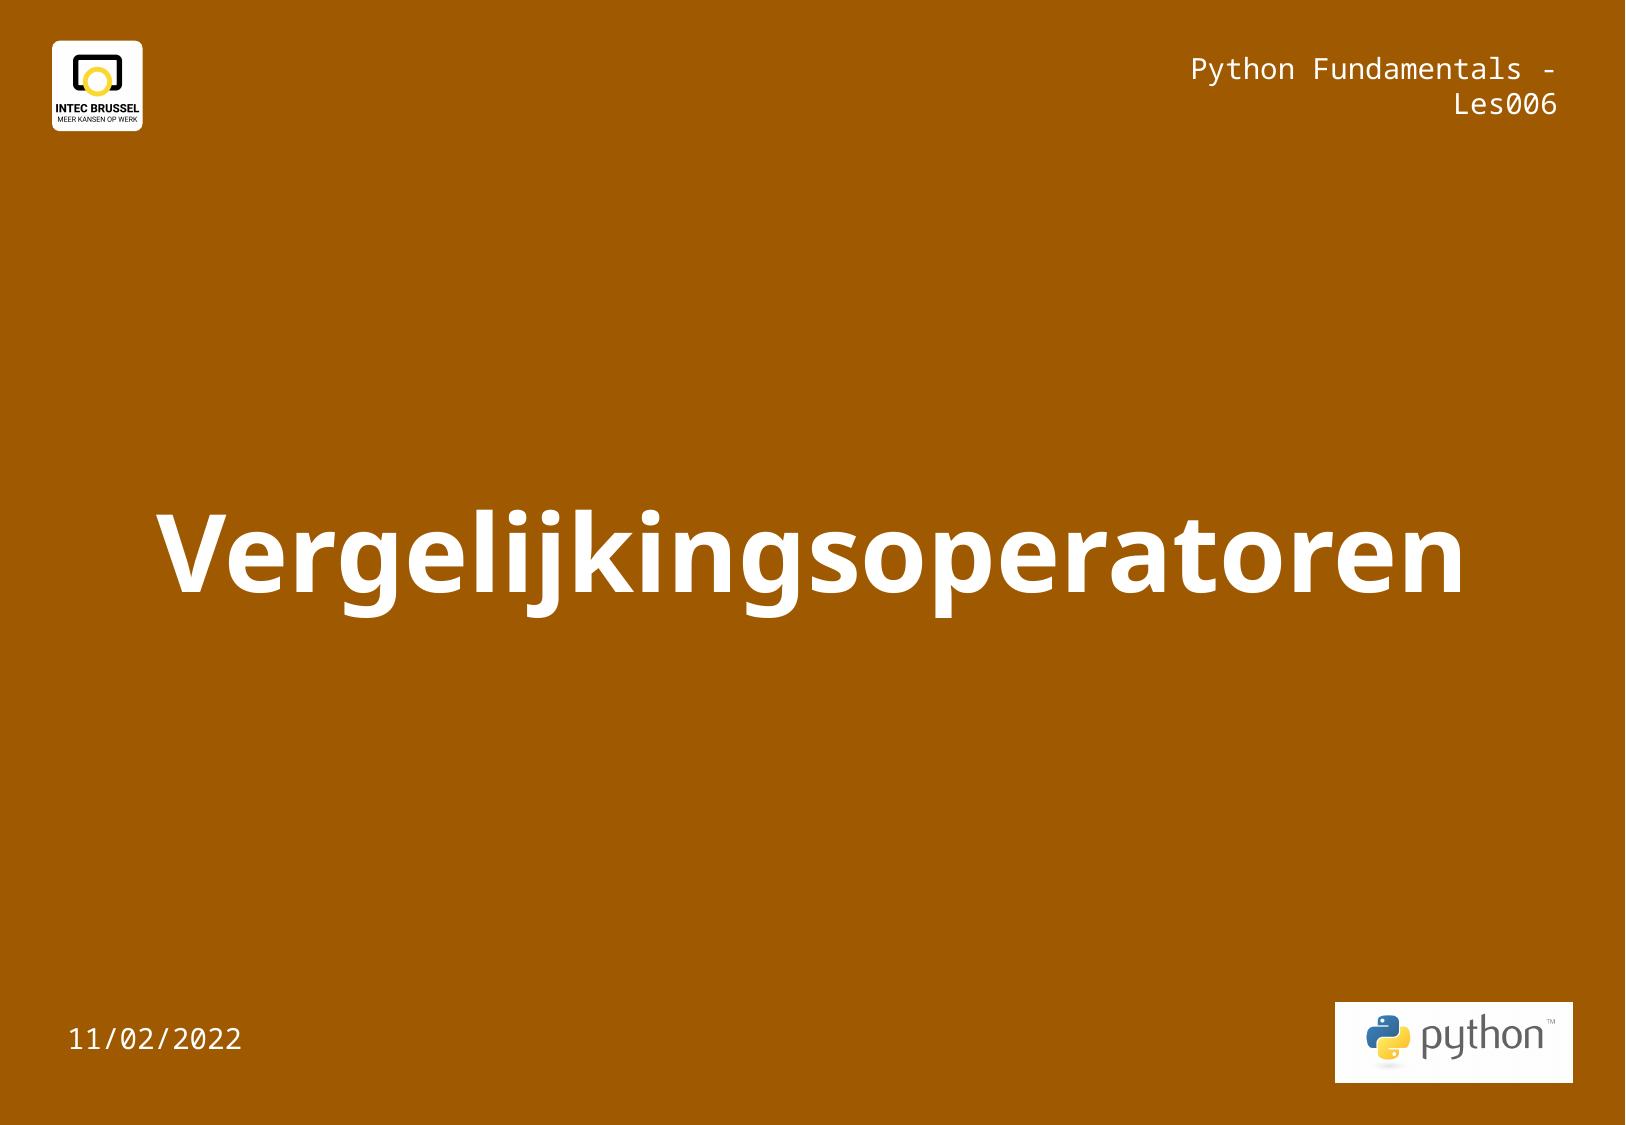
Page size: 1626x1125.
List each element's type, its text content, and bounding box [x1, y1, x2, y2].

picture [1335, 1002, 1574, 1084]
title Vergelijkingsoperatoren [113, 456, 1512, 630]
picture [51, 40, 143, 132]
text_box Python Fundamentals - Les006 [1057, 35, 1573, 108]
text_box 11/02/2022 [52, 1005, 568, 1078]
